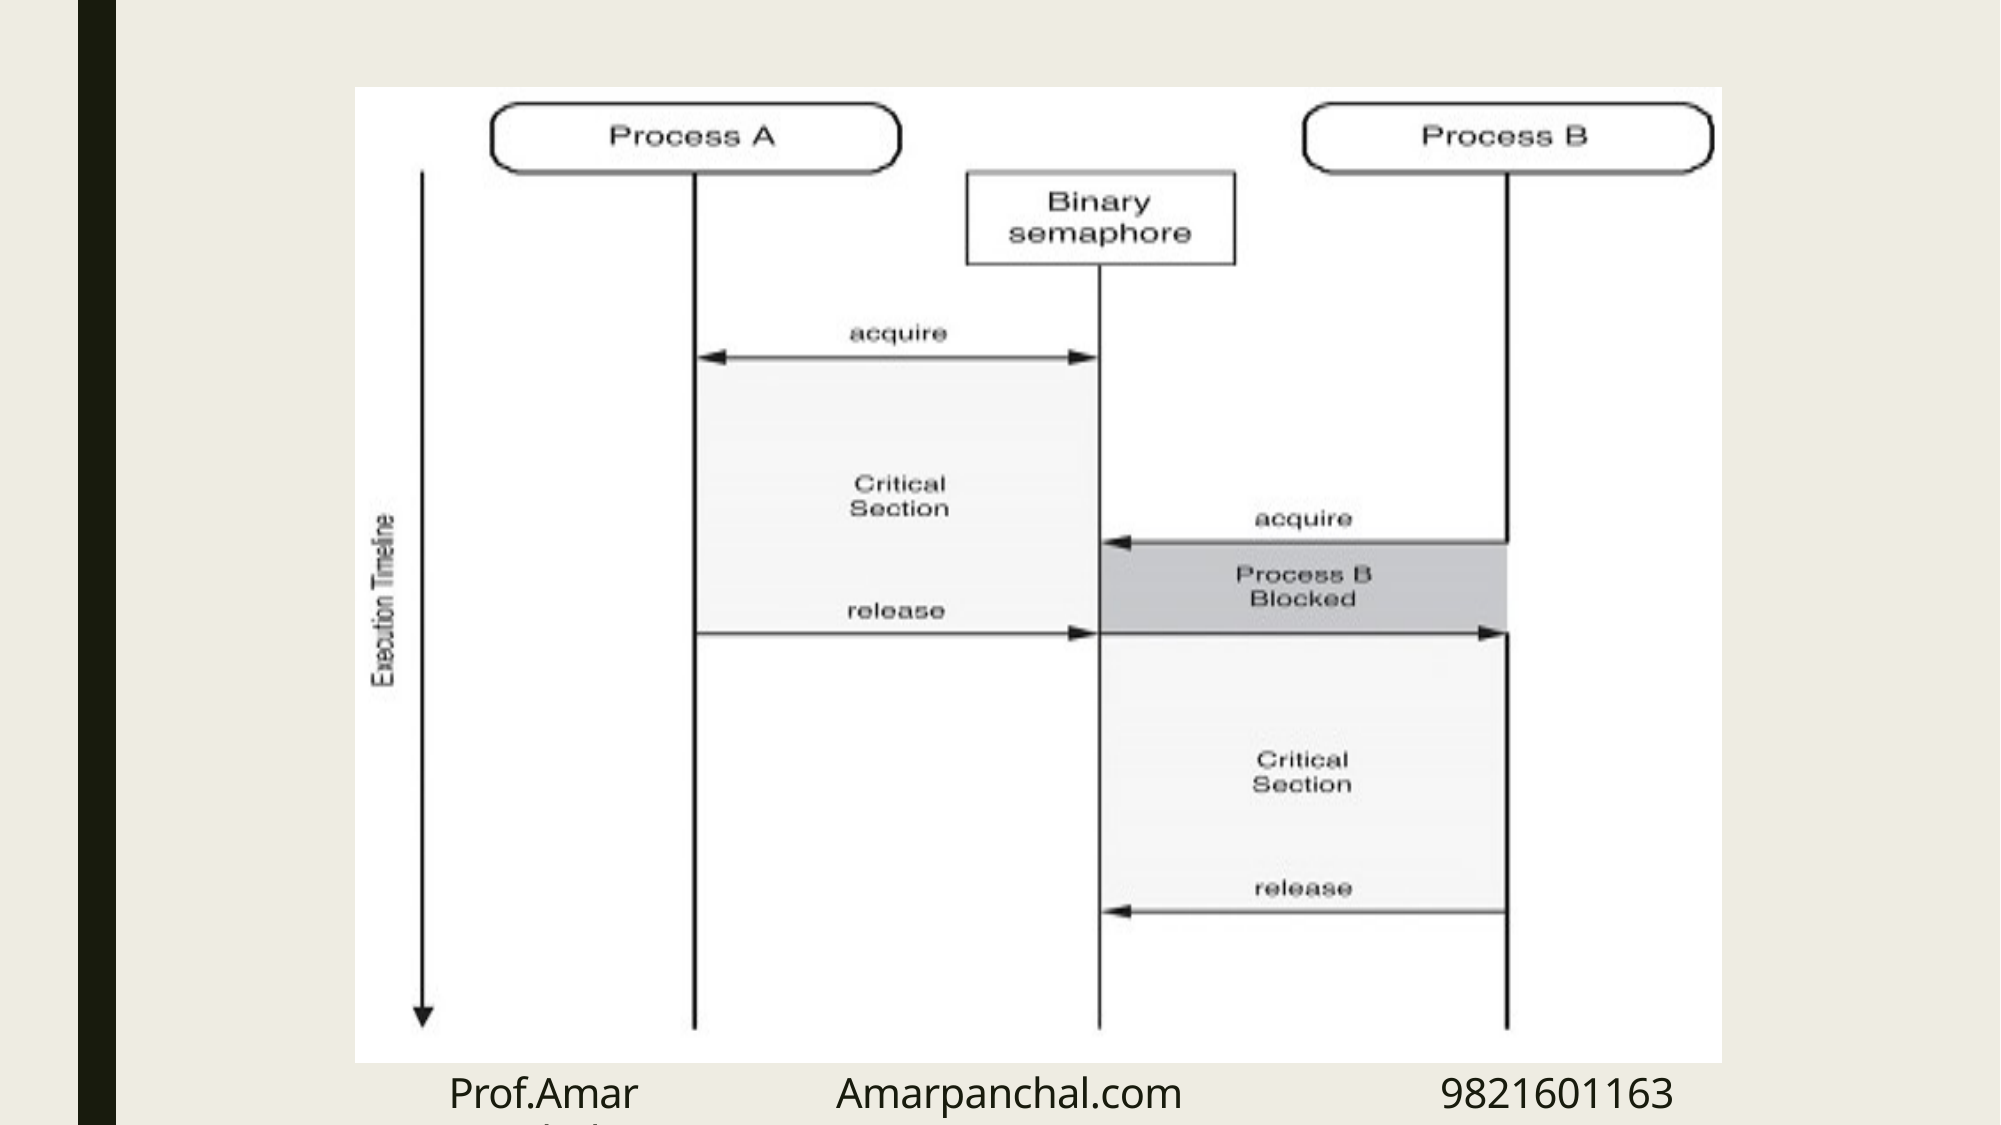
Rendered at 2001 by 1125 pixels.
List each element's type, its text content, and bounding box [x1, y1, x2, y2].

picture [355, 87, 1722, 1064]
footer 9821601163 [1438, 1067, 1763, 1125]
text_box Prof.Amar Panchal [446, 1071, 775, 1125]
slide_number Amarpanchal.com [833, 1071, 1263, 1125]
